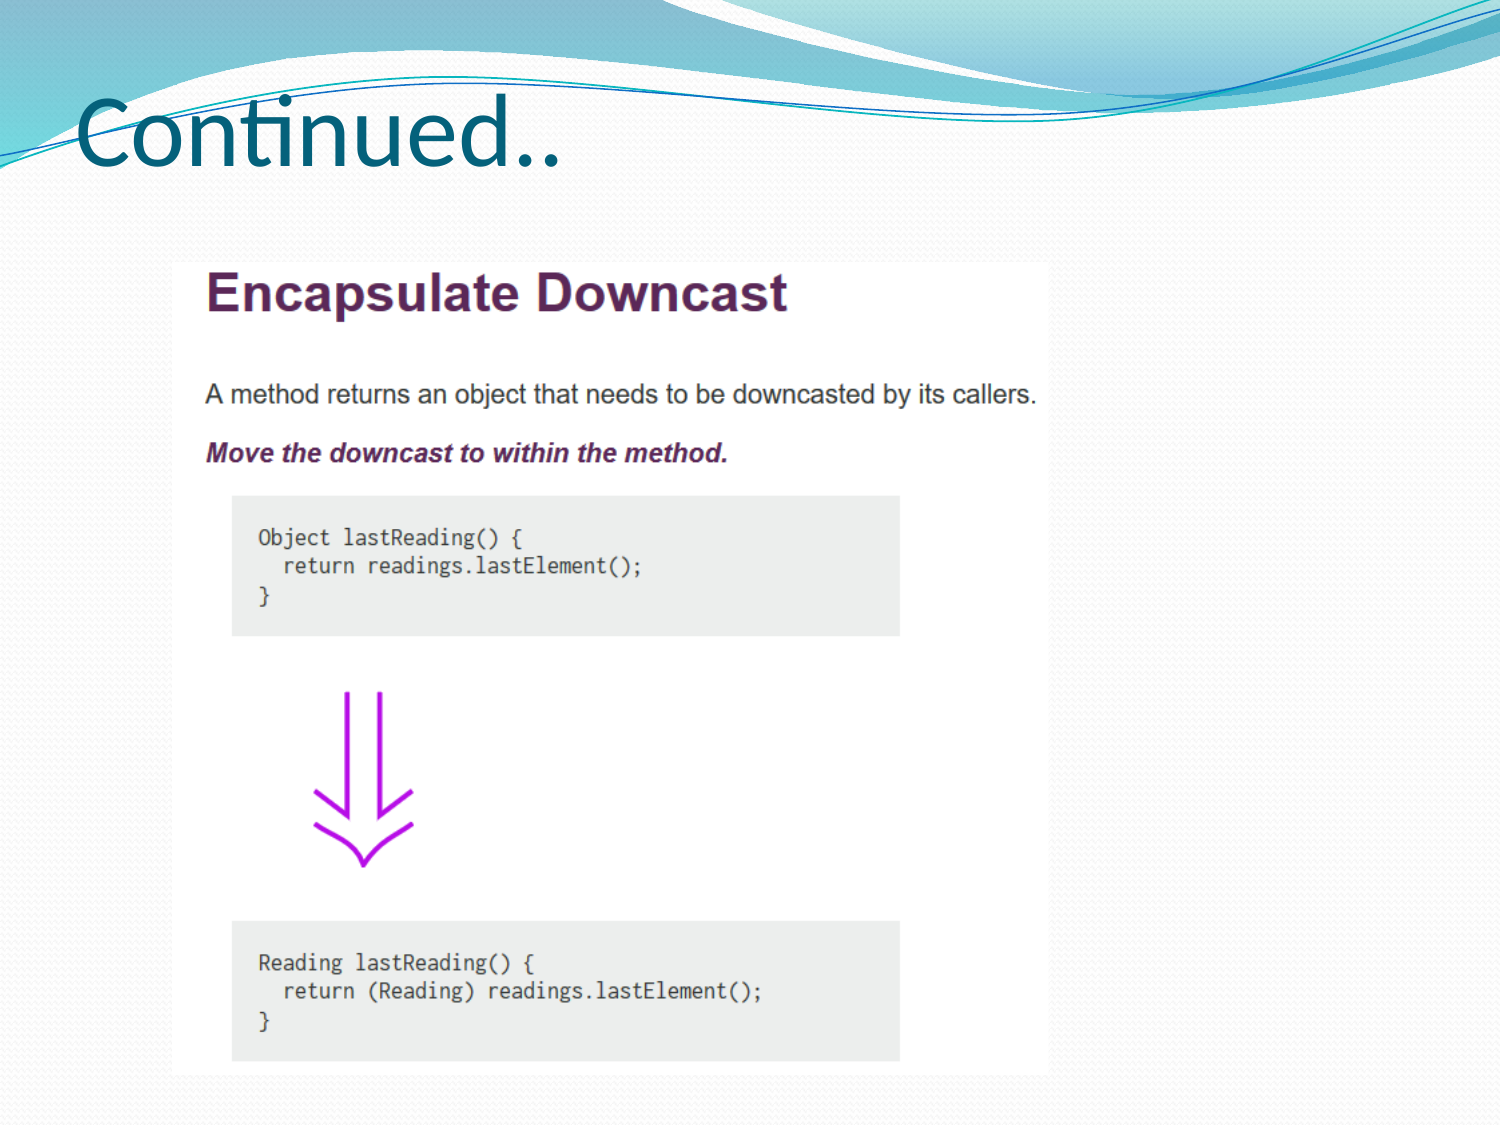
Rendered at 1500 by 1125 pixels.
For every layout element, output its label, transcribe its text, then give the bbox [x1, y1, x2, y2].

title Continued.. [75, 0, 1425, 188]
picture [171, 262, 1049, 1076]
